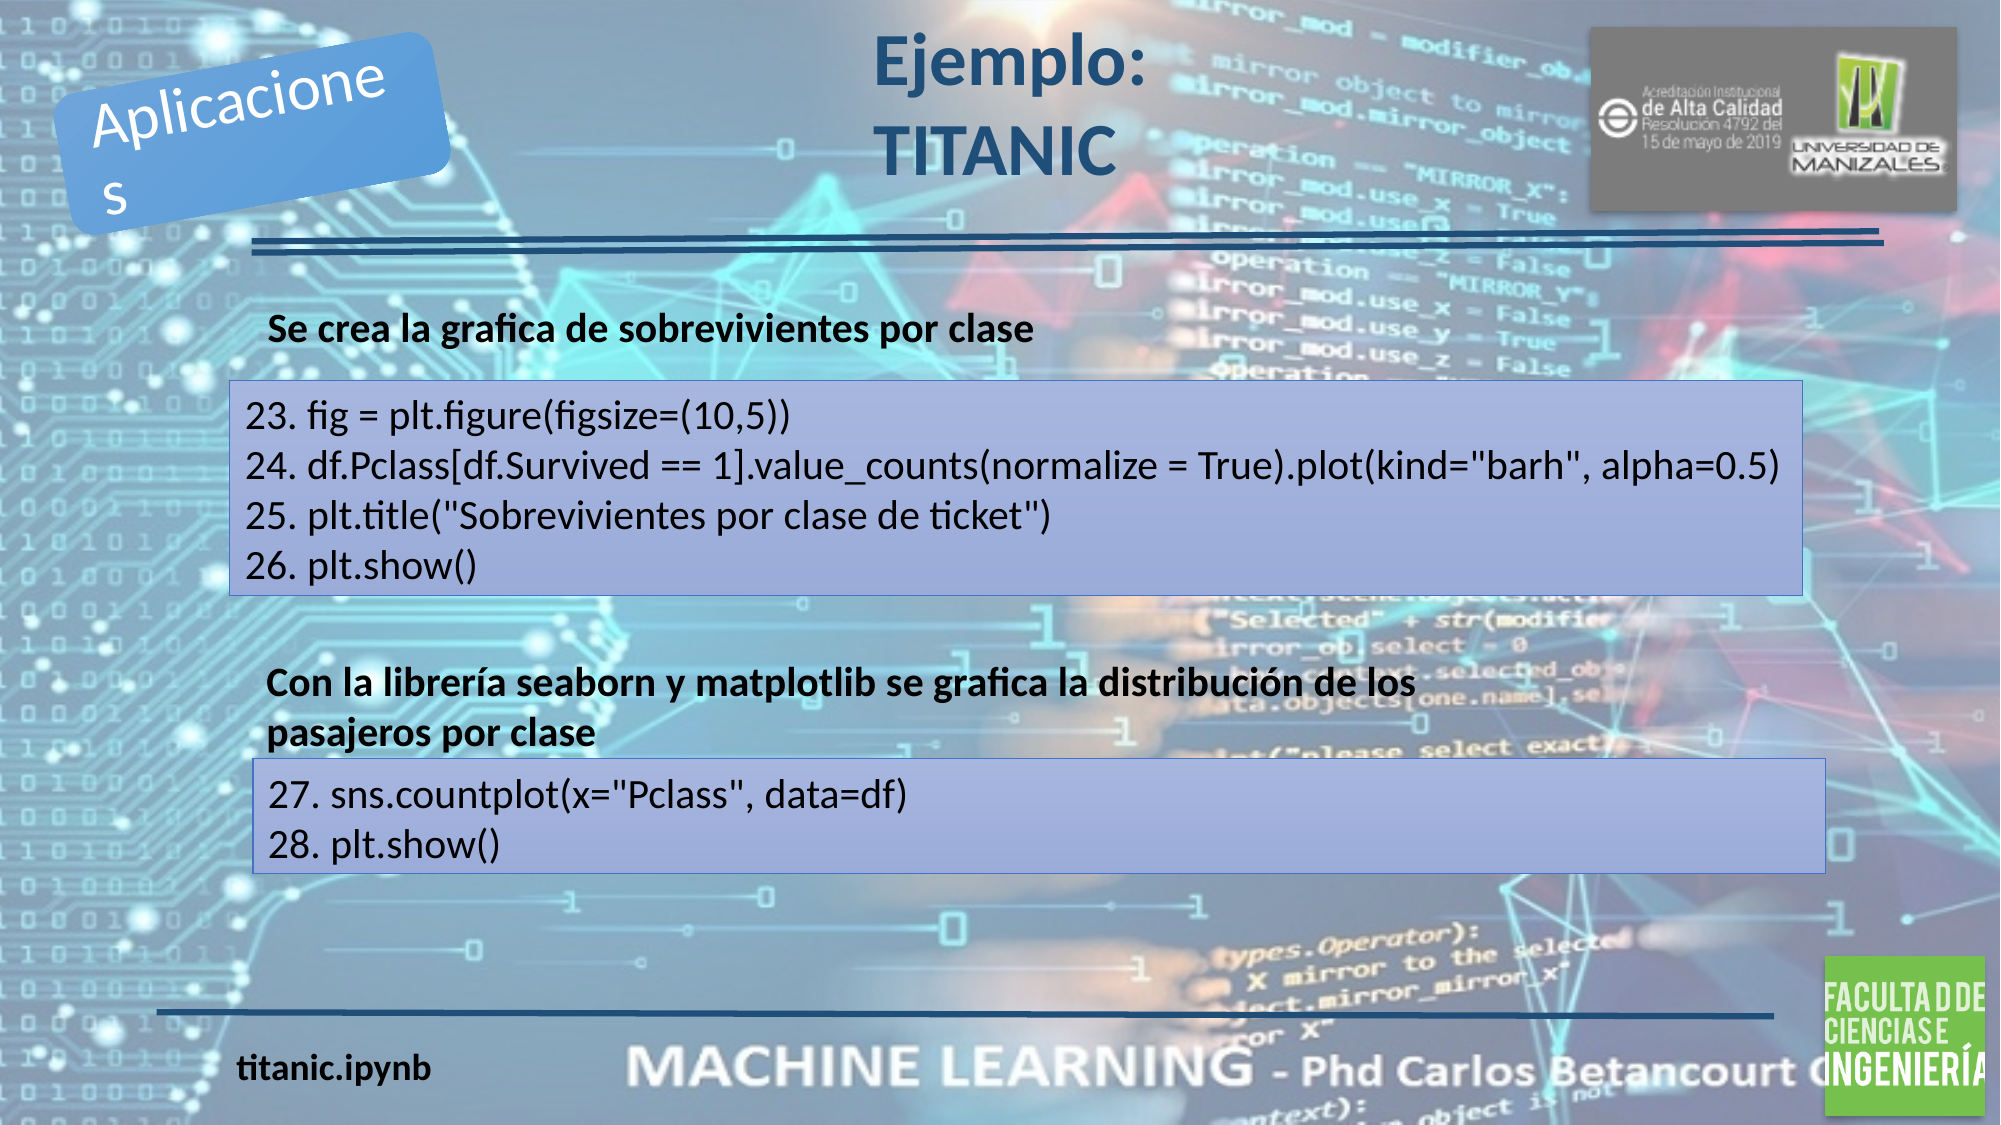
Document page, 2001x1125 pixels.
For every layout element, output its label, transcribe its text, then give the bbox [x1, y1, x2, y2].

text_box Se crea la grafica de sobrevivientes por clase [252, 292, 1592, 358]
picture [1590, 26, 1958, 211]
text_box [251, 242, 1884, 253]
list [49, 35, 1100, 237]
text_box Ejemplo: TITANIC [709, 3, 1181, 199]
text_box Con la librería seaborn y matplotlib se grafica la distribución de los pasajeros por clase [251, 647, 1591, 763]
text_box 27. sns.countplot(x="Pclass", data=df) 28. plt.show() [252, 758, 1826, 874]
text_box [156, 1012, 1775, 1017]
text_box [251, 231, 1880, 242]
text_box 23. fig = plt.figure(figsize=(10,5)) 24. df.Pclass[df.Survived == 1].value_counts(normalize = True).plot(kind="barh", alpha=0.5) 25. plt.title("Sobrevivientes por clase de ticket") 26. plt.show() [229, 380, 1803, 596]
picture [1825, 956, 1985, 1116]
text_box titanic.ipynb [221, 1035, 447, 1096]
